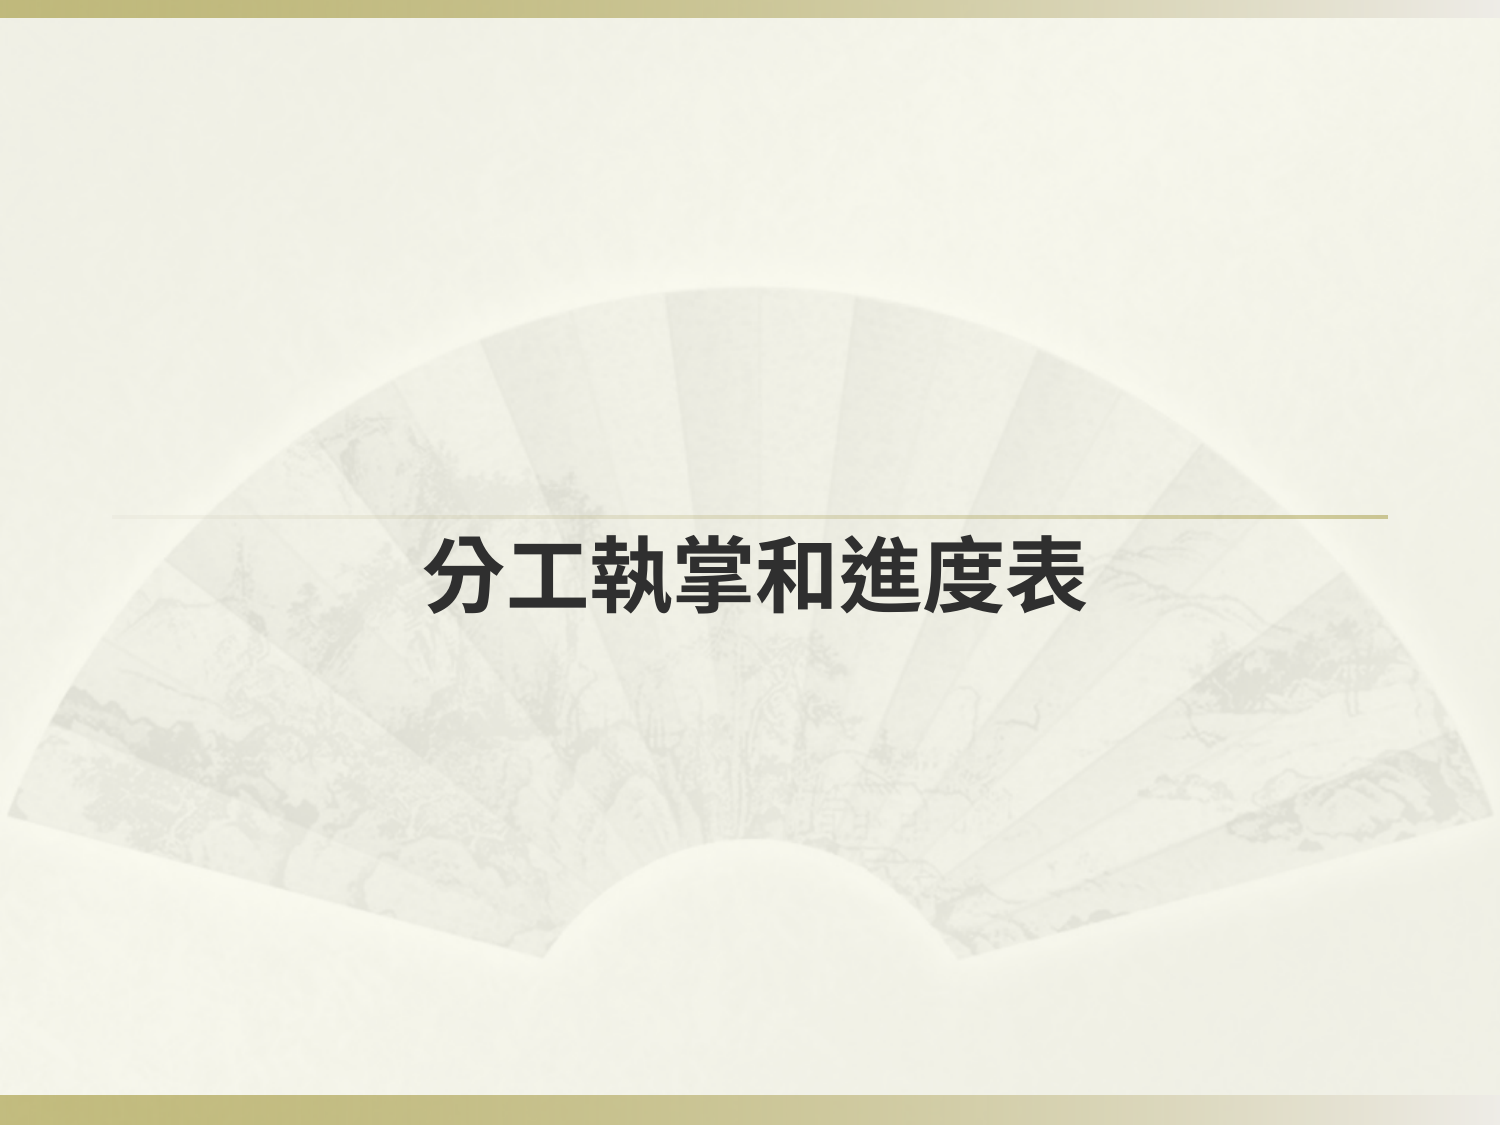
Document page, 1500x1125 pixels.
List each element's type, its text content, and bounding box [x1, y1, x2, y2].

title 分工執掌和進度表 [118, 515, 1394, 740]
